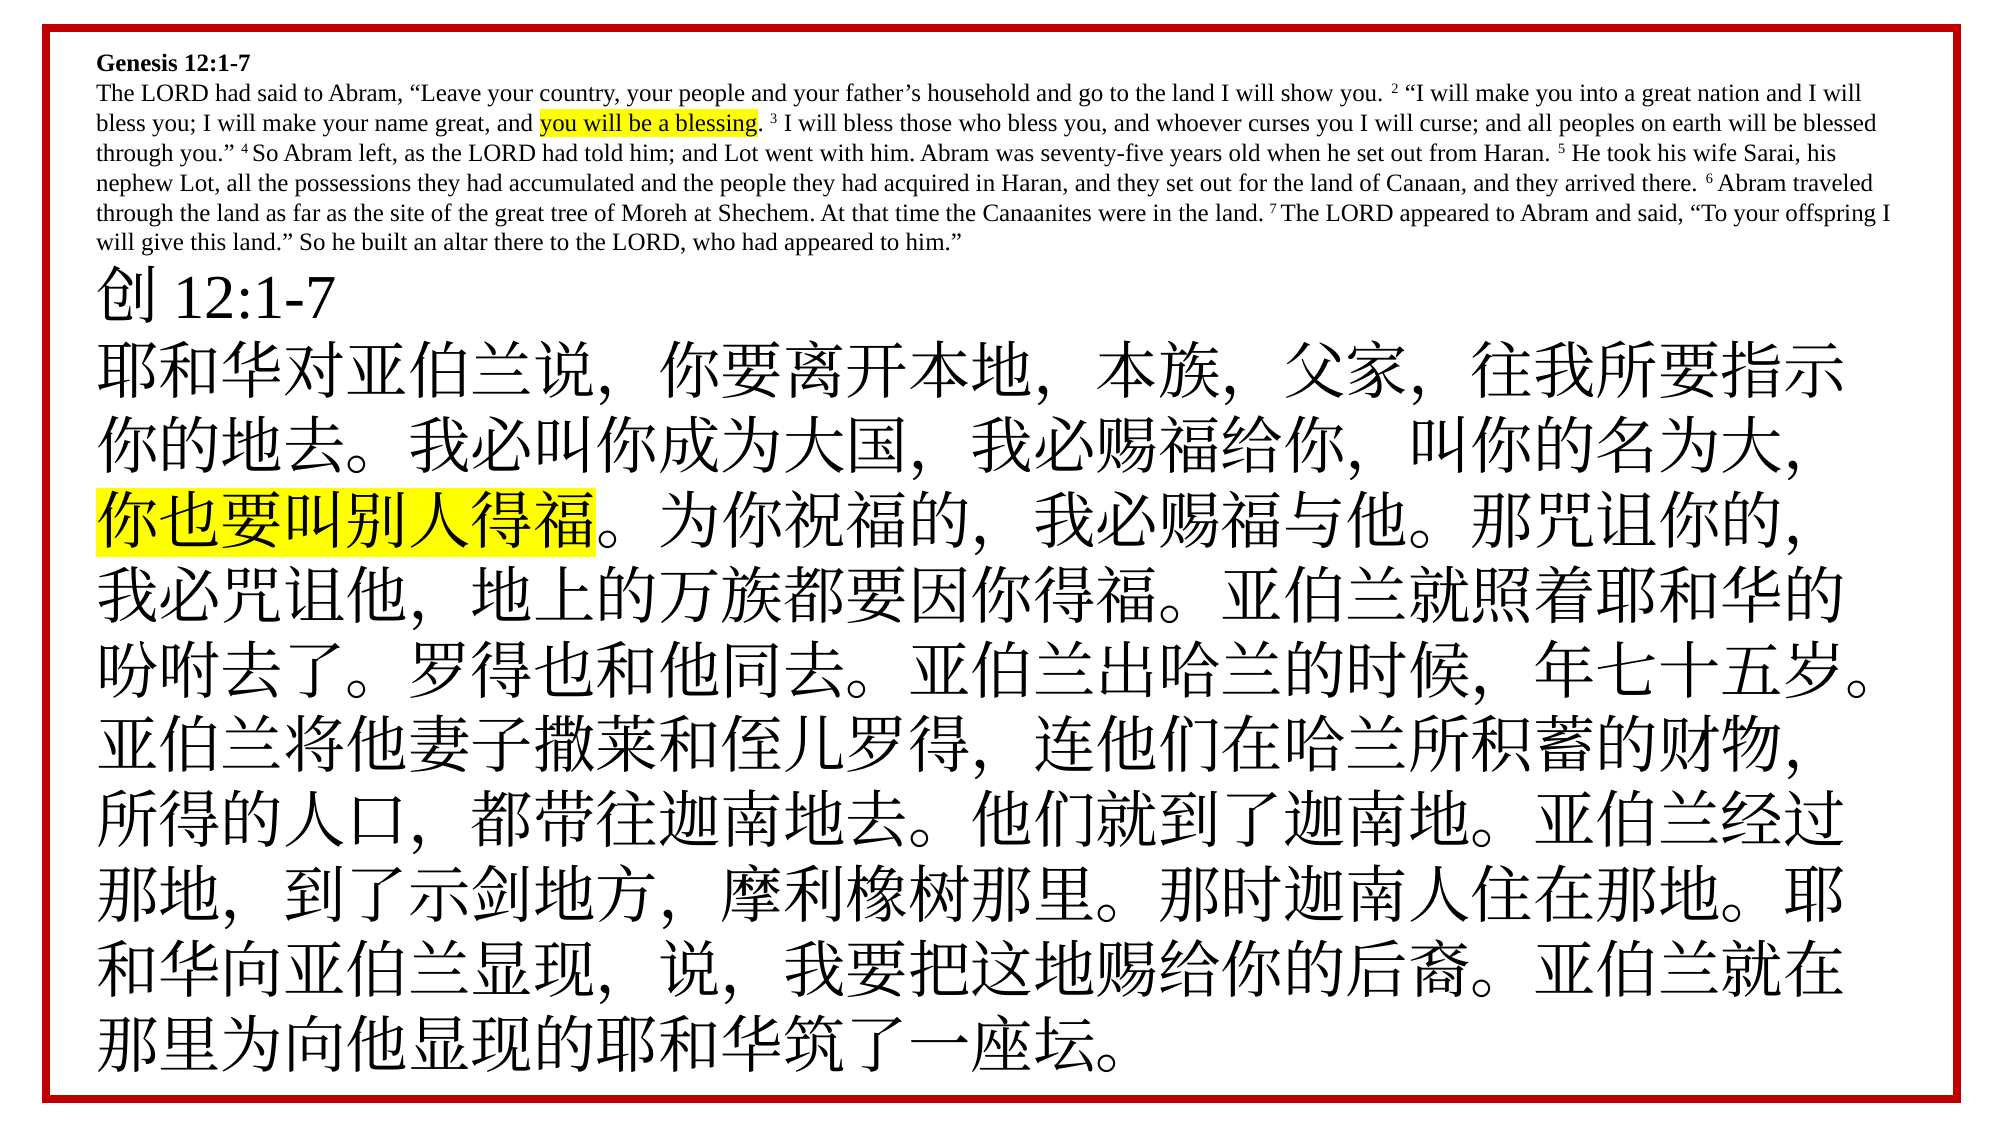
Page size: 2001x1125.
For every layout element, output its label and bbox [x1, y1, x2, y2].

text_box [45, 27, 1958, 1100]
